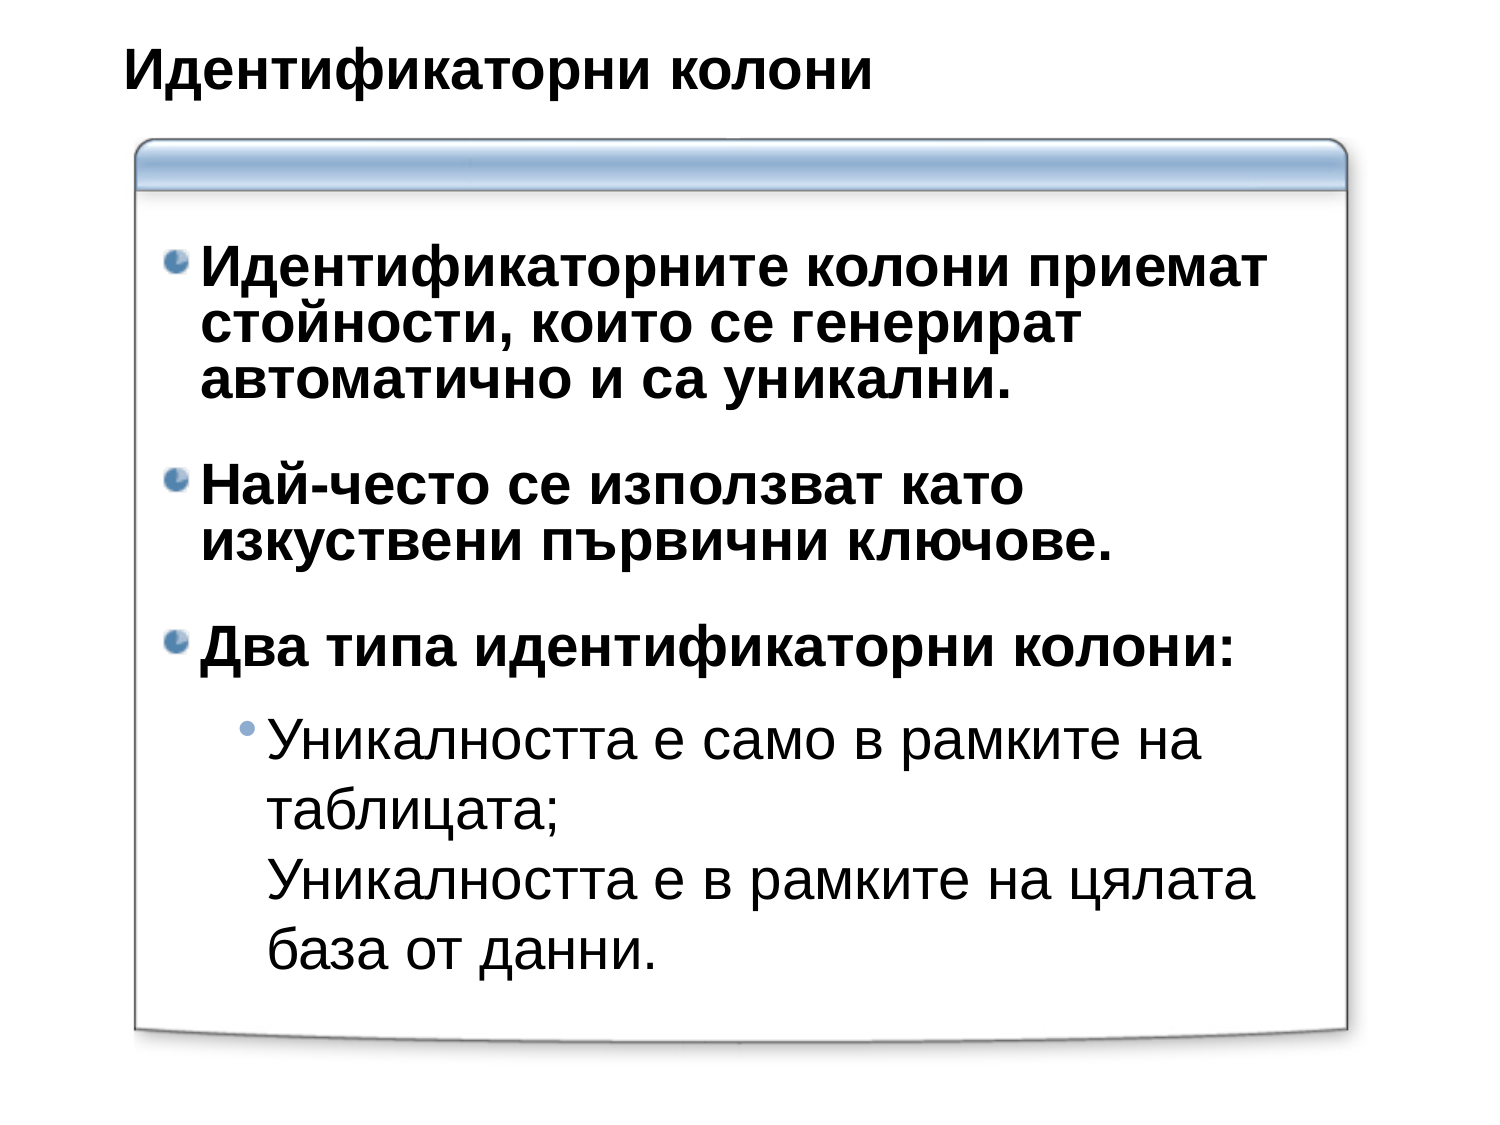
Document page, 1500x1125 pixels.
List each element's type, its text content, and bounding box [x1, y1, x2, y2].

list Идентификаторните колони приемат стойности, които се генерират автоматично и са уникални. Най-често се използват като изкуствени първични ключове. Два типа идентификаторни колони: Уникалността е само в рамките на таблицата; Уникалността е в рамките на цялата база от данни. [162, 241, 1329, 1054]
picture [125, 137, 1375, 1076]
title Идентификаторни колони [123, 16, 1424, 126]
